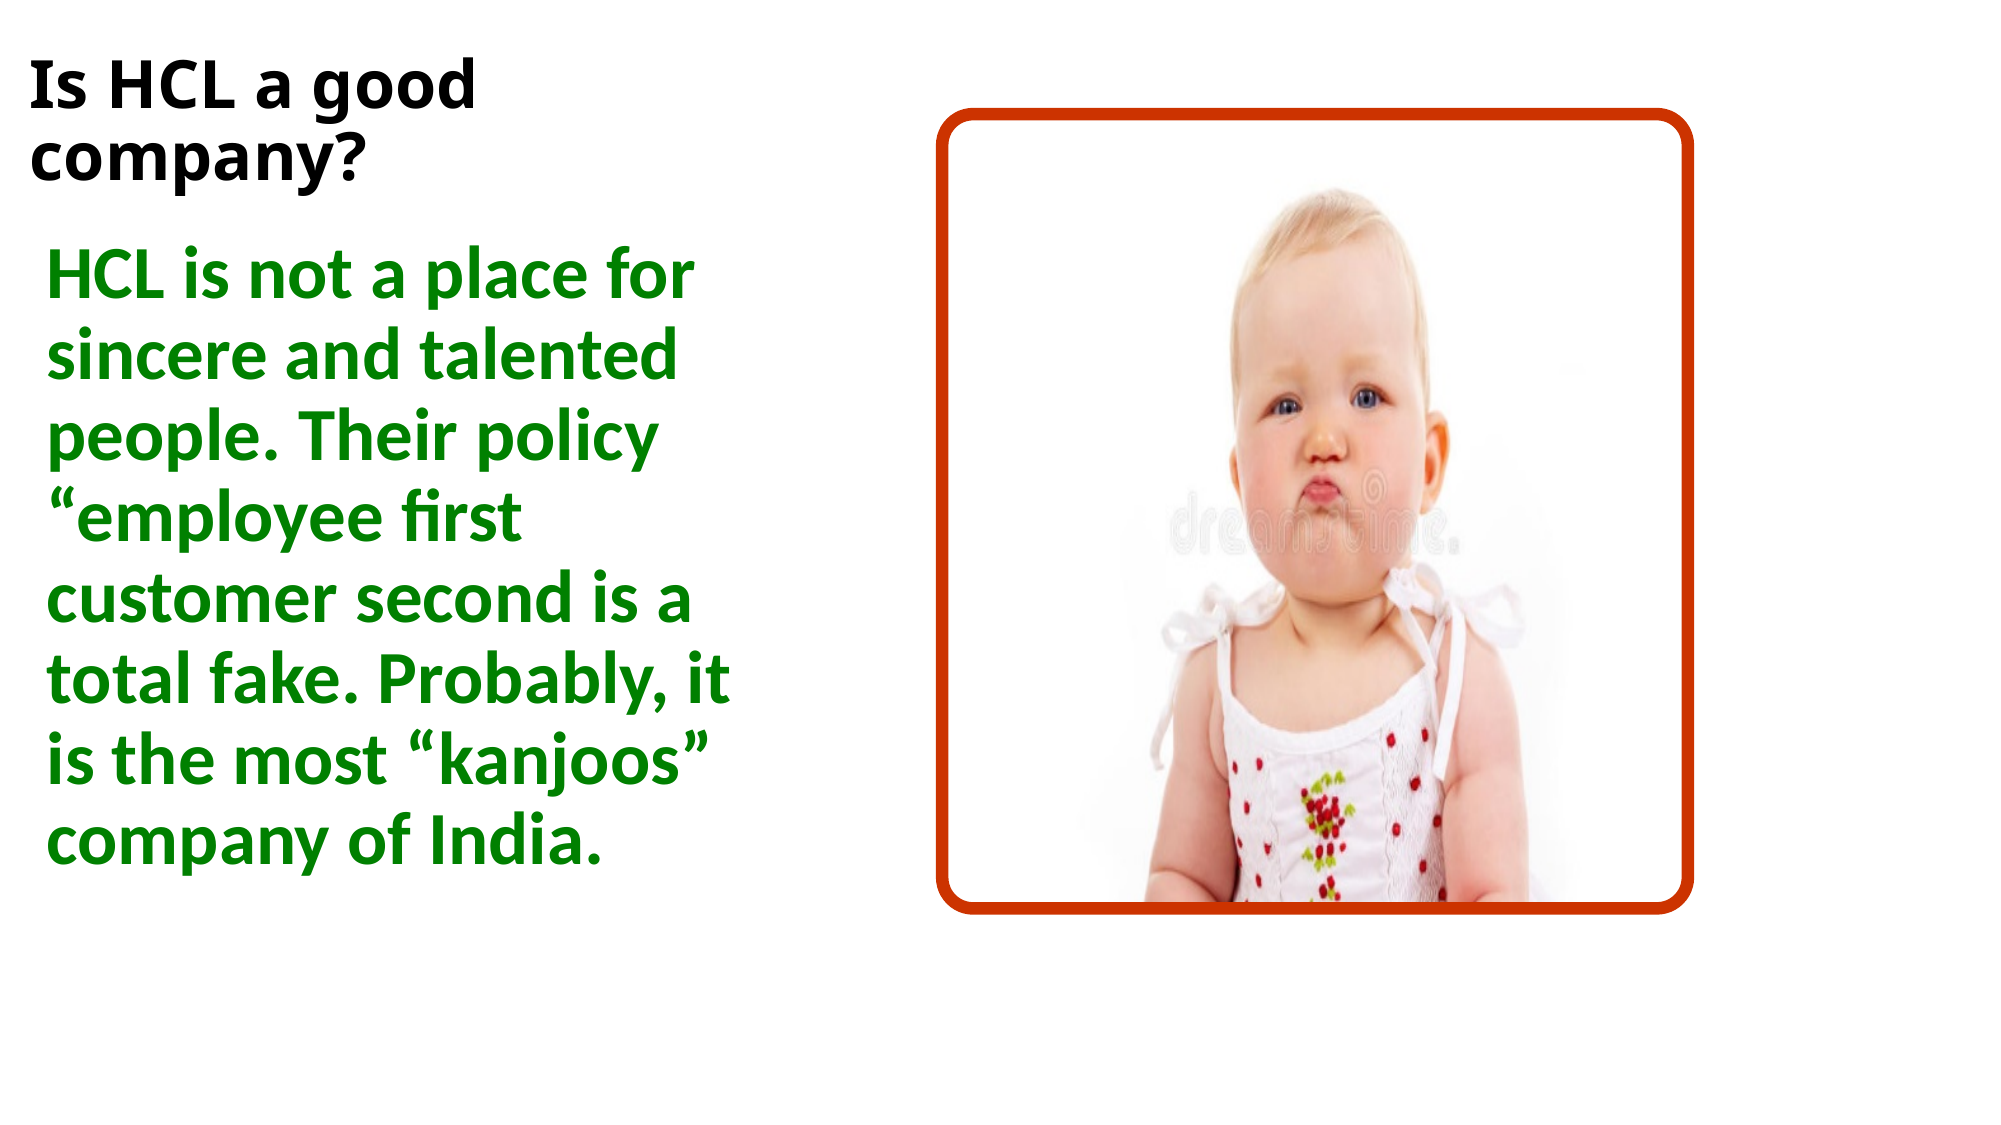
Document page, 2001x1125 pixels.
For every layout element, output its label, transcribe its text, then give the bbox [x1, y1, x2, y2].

title Is HCL a good company? [14, 75, 812, 203]
list HCL is not a place for sincere and talented people. Their policy “employee first customer second is a total fake. Probably, it is the most “kanjoos” company of India. [31, 226, 784, 1093]
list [942, 114, 1688, 909]
